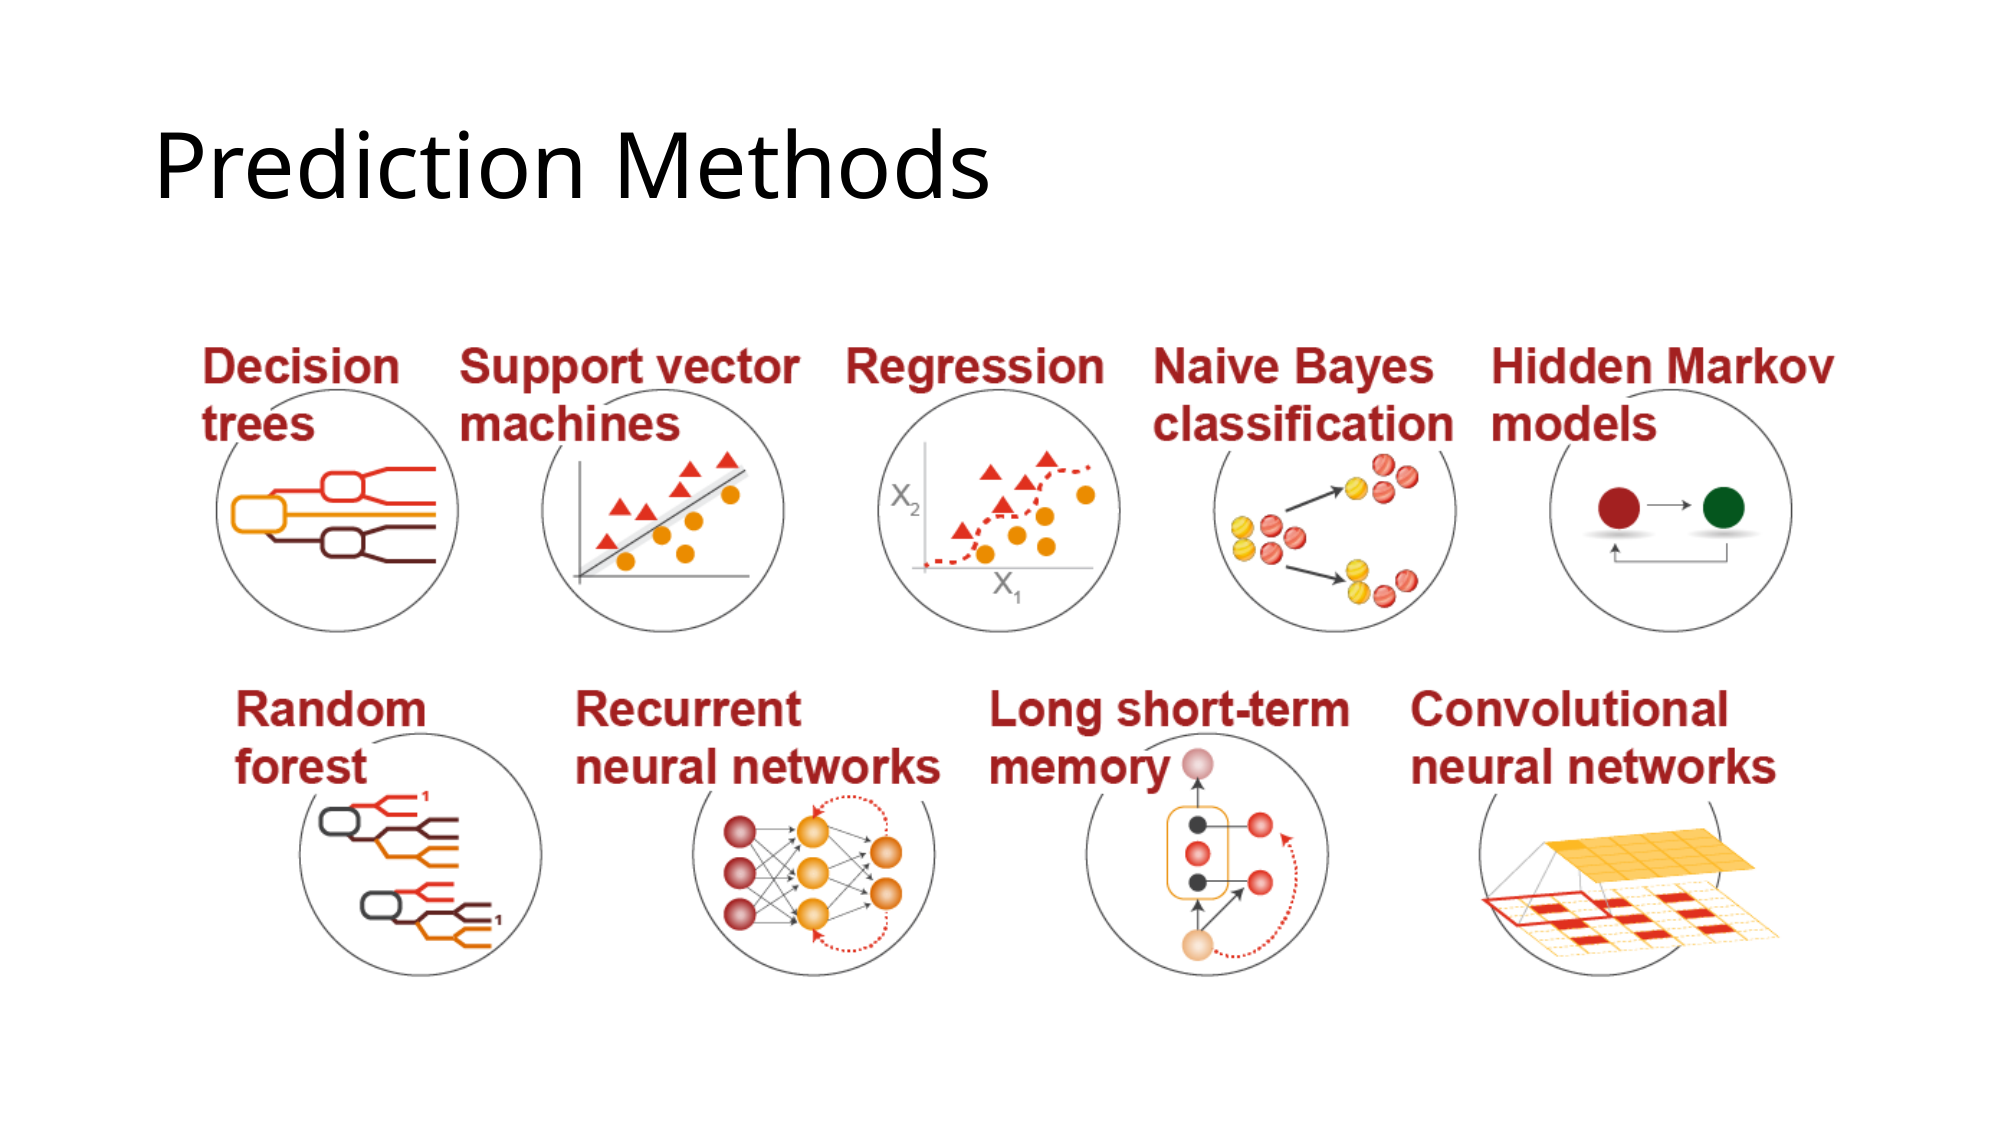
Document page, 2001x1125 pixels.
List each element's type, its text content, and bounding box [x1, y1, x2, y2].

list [137, 323, 1863, 990]
title Prediction Methods [137, 59, 1863, 278]
